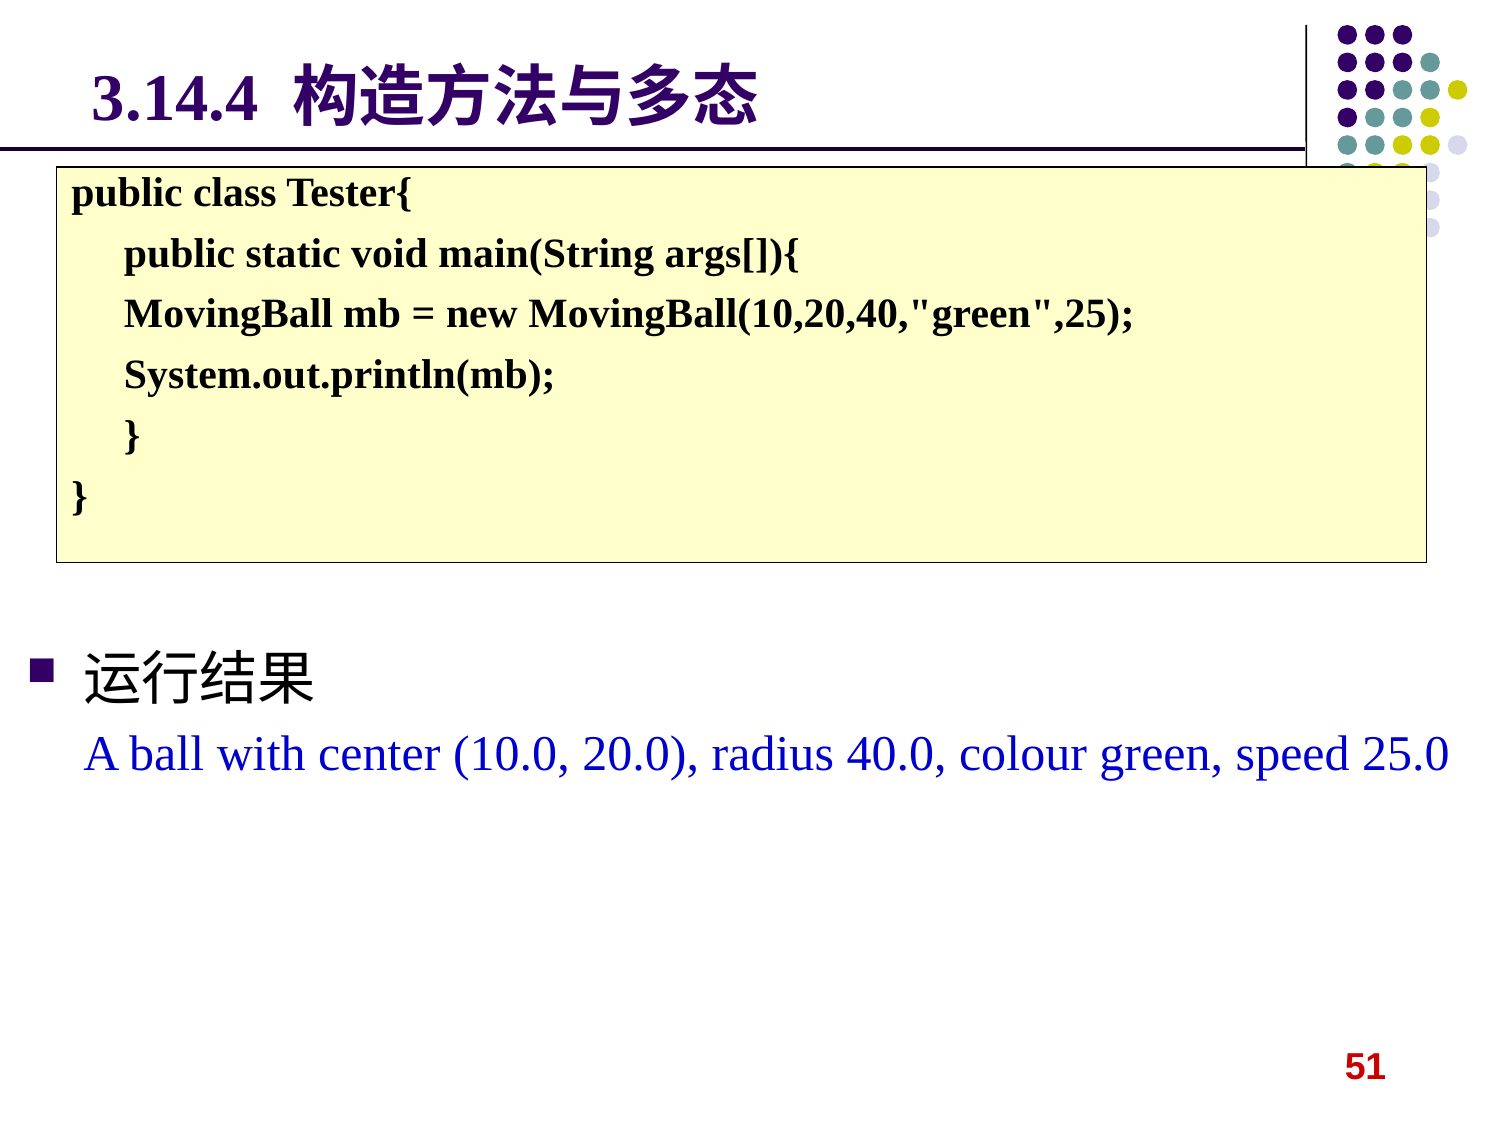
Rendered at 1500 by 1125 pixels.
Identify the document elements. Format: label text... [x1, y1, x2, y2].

text_box 3.14.4 构造方法与多态 [76, 23, 1315, 142]
text_box public class Tester{ public static void main(String args[]){ MovingBall mb = new MovingBall(10,20,40,"green",25); System.out.println(mb); } } [56, 166, 1427, 563]
list 运行结果 A ball with center (10.0, 20.0), radius 40.0, colour green, speed 25.0 [11, 633, 1500, 906]
